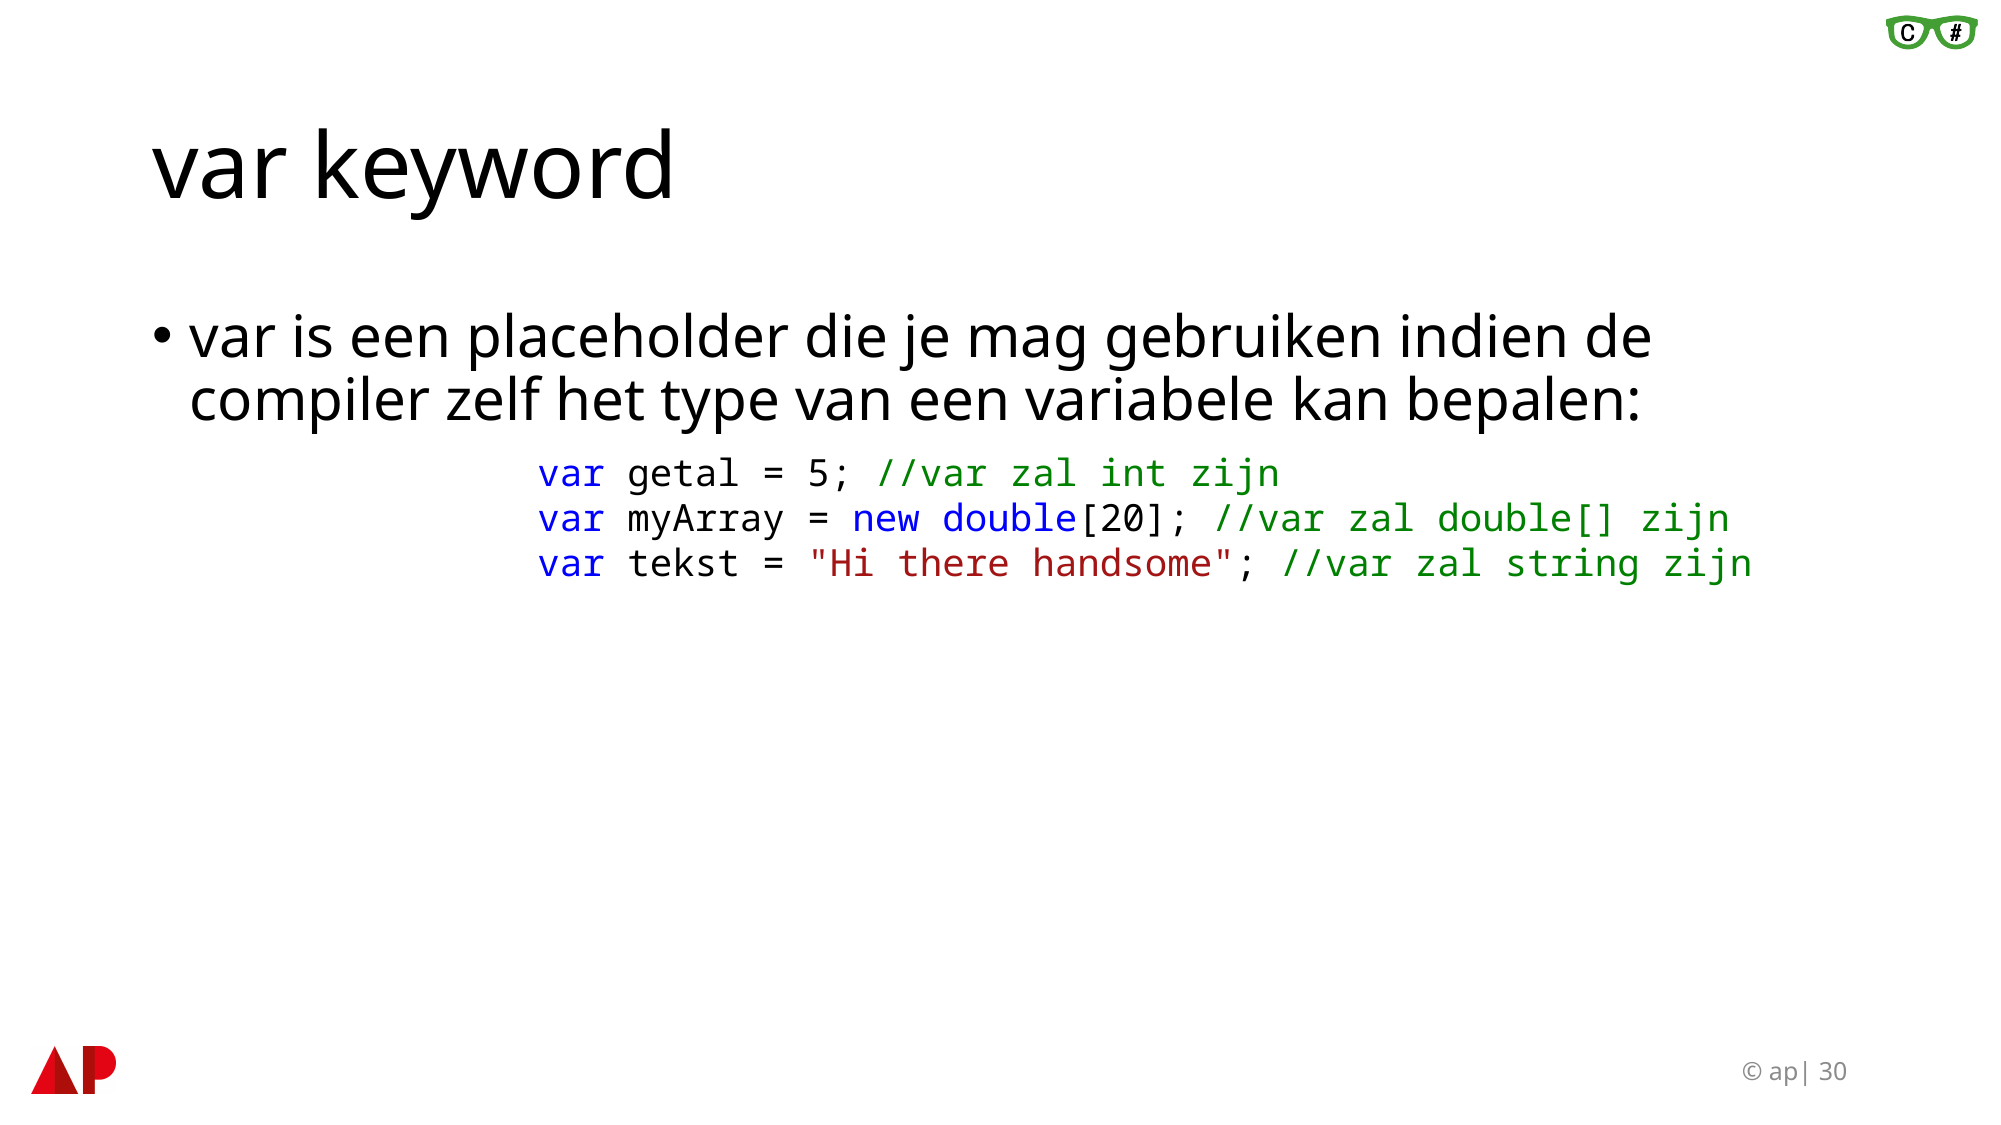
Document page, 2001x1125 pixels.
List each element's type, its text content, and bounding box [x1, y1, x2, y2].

picture [1876, 0, 1985, 63]
slide_number © ap| 30 [1412, 1042, 1863, 1103]
list var is een placeholder die je mag gebruiken indien de compiler zelf het type van een variabele kan bepalen: [137, 299, 1863, 1014]
text_box var getal = 5; //var zal int zijn var myArray = new double[20]; //var zal double[] zijn var tekst = "Hi there handsome"; //var zal string zijn [500, 441, 2000, 591]
picture [31, 1046, 116, 1094]
title var keyword [137, 59, 1863, 278]
